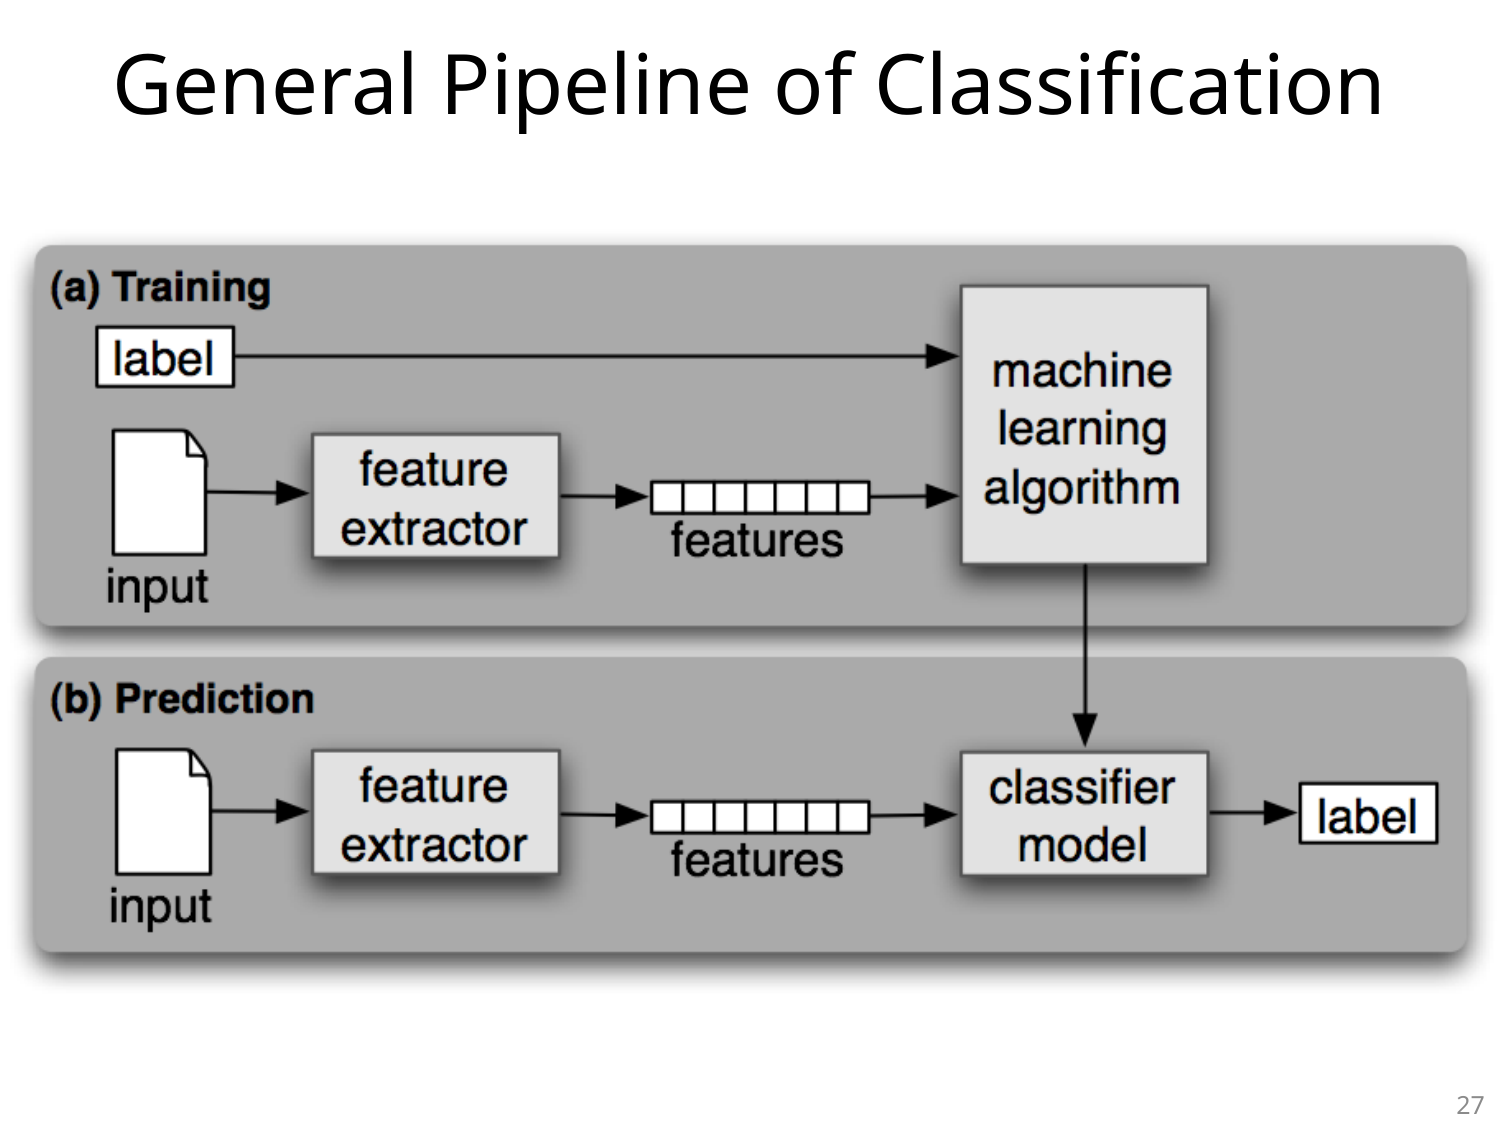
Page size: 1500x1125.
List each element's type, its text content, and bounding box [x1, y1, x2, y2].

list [0, 224, 1500, 1001]
slide_number 27 [1149, 1087, 1500, 1125]
title General Pipeline of Classification [0, 0, 1500, 163]
